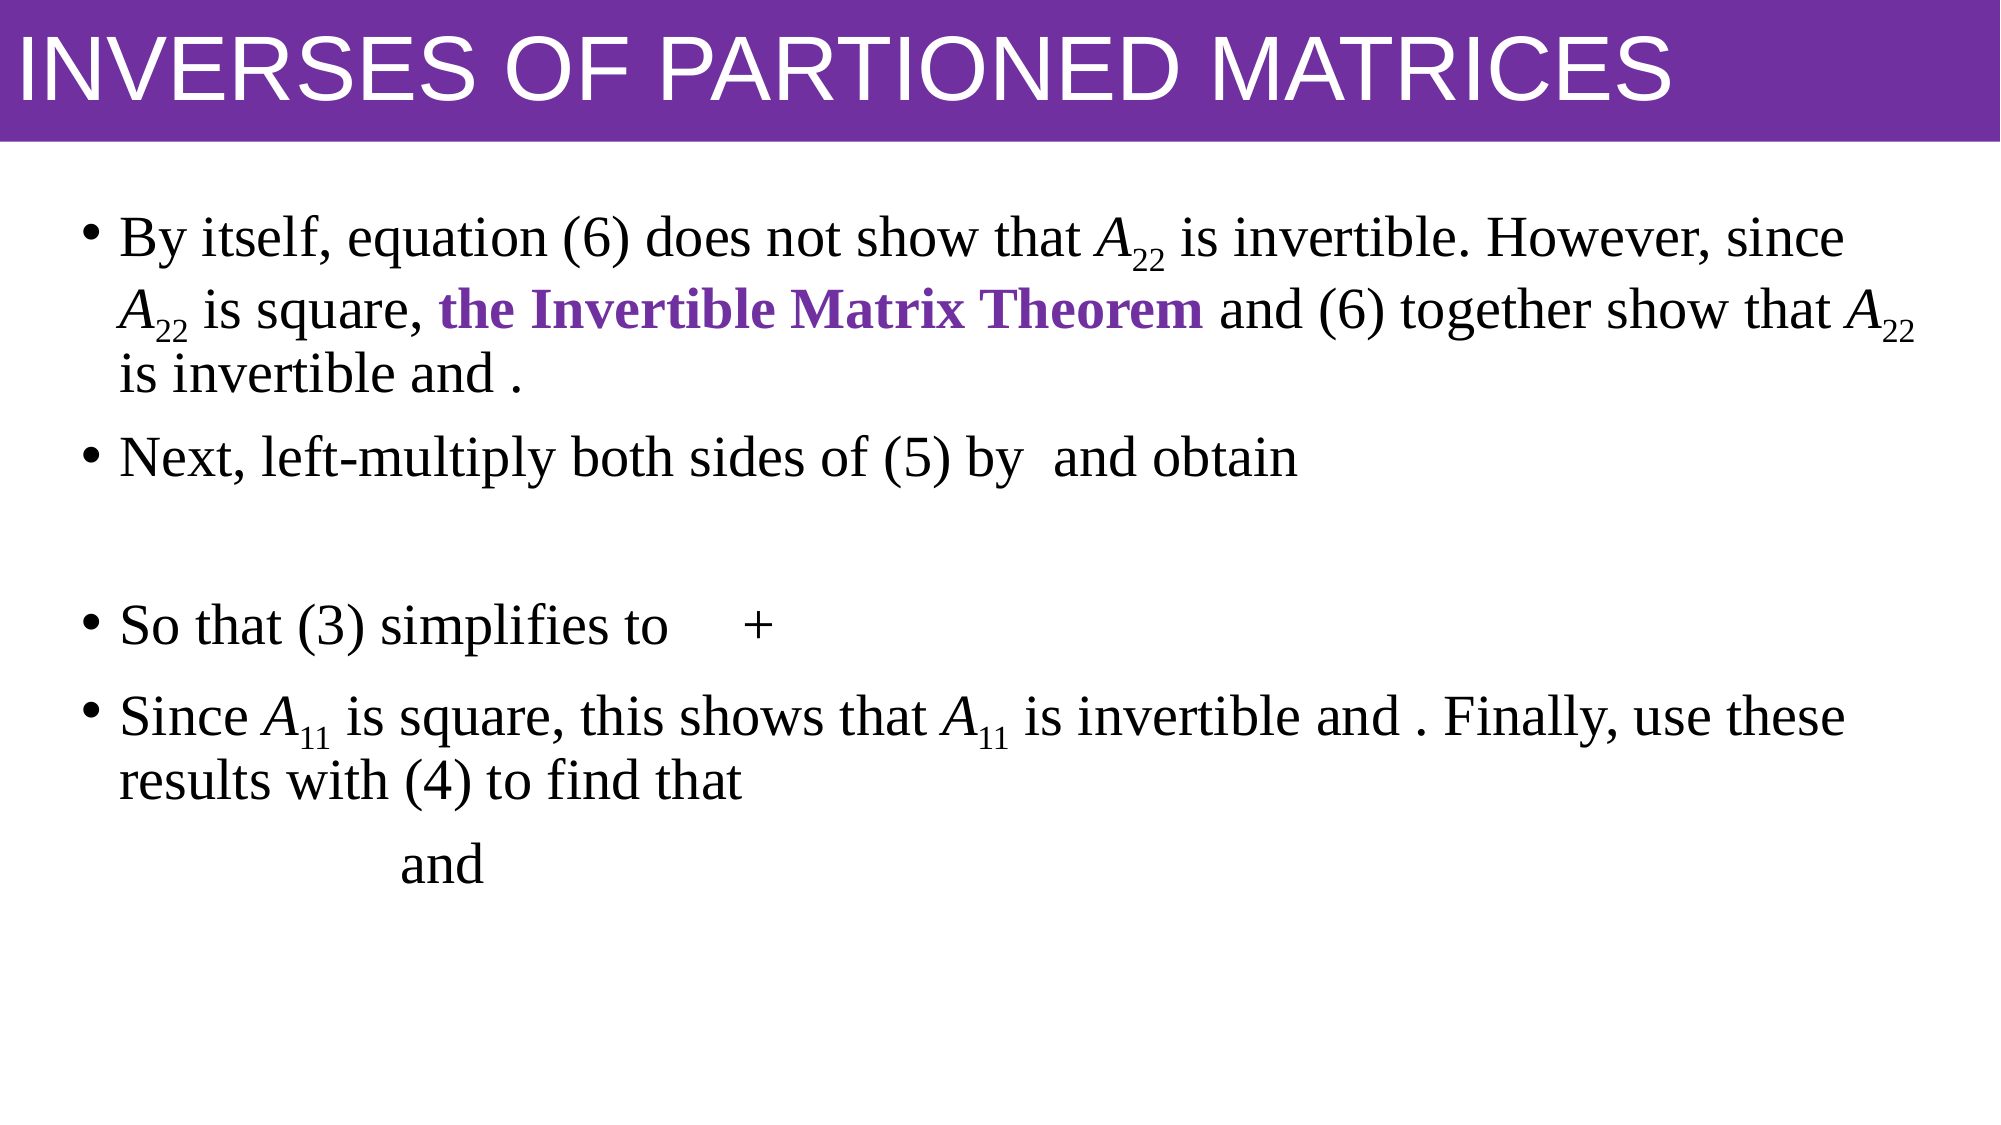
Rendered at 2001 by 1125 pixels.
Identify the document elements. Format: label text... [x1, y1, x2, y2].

title INVERSES OF PARTIONED MATRICES [0, 0, 2000, 142]
